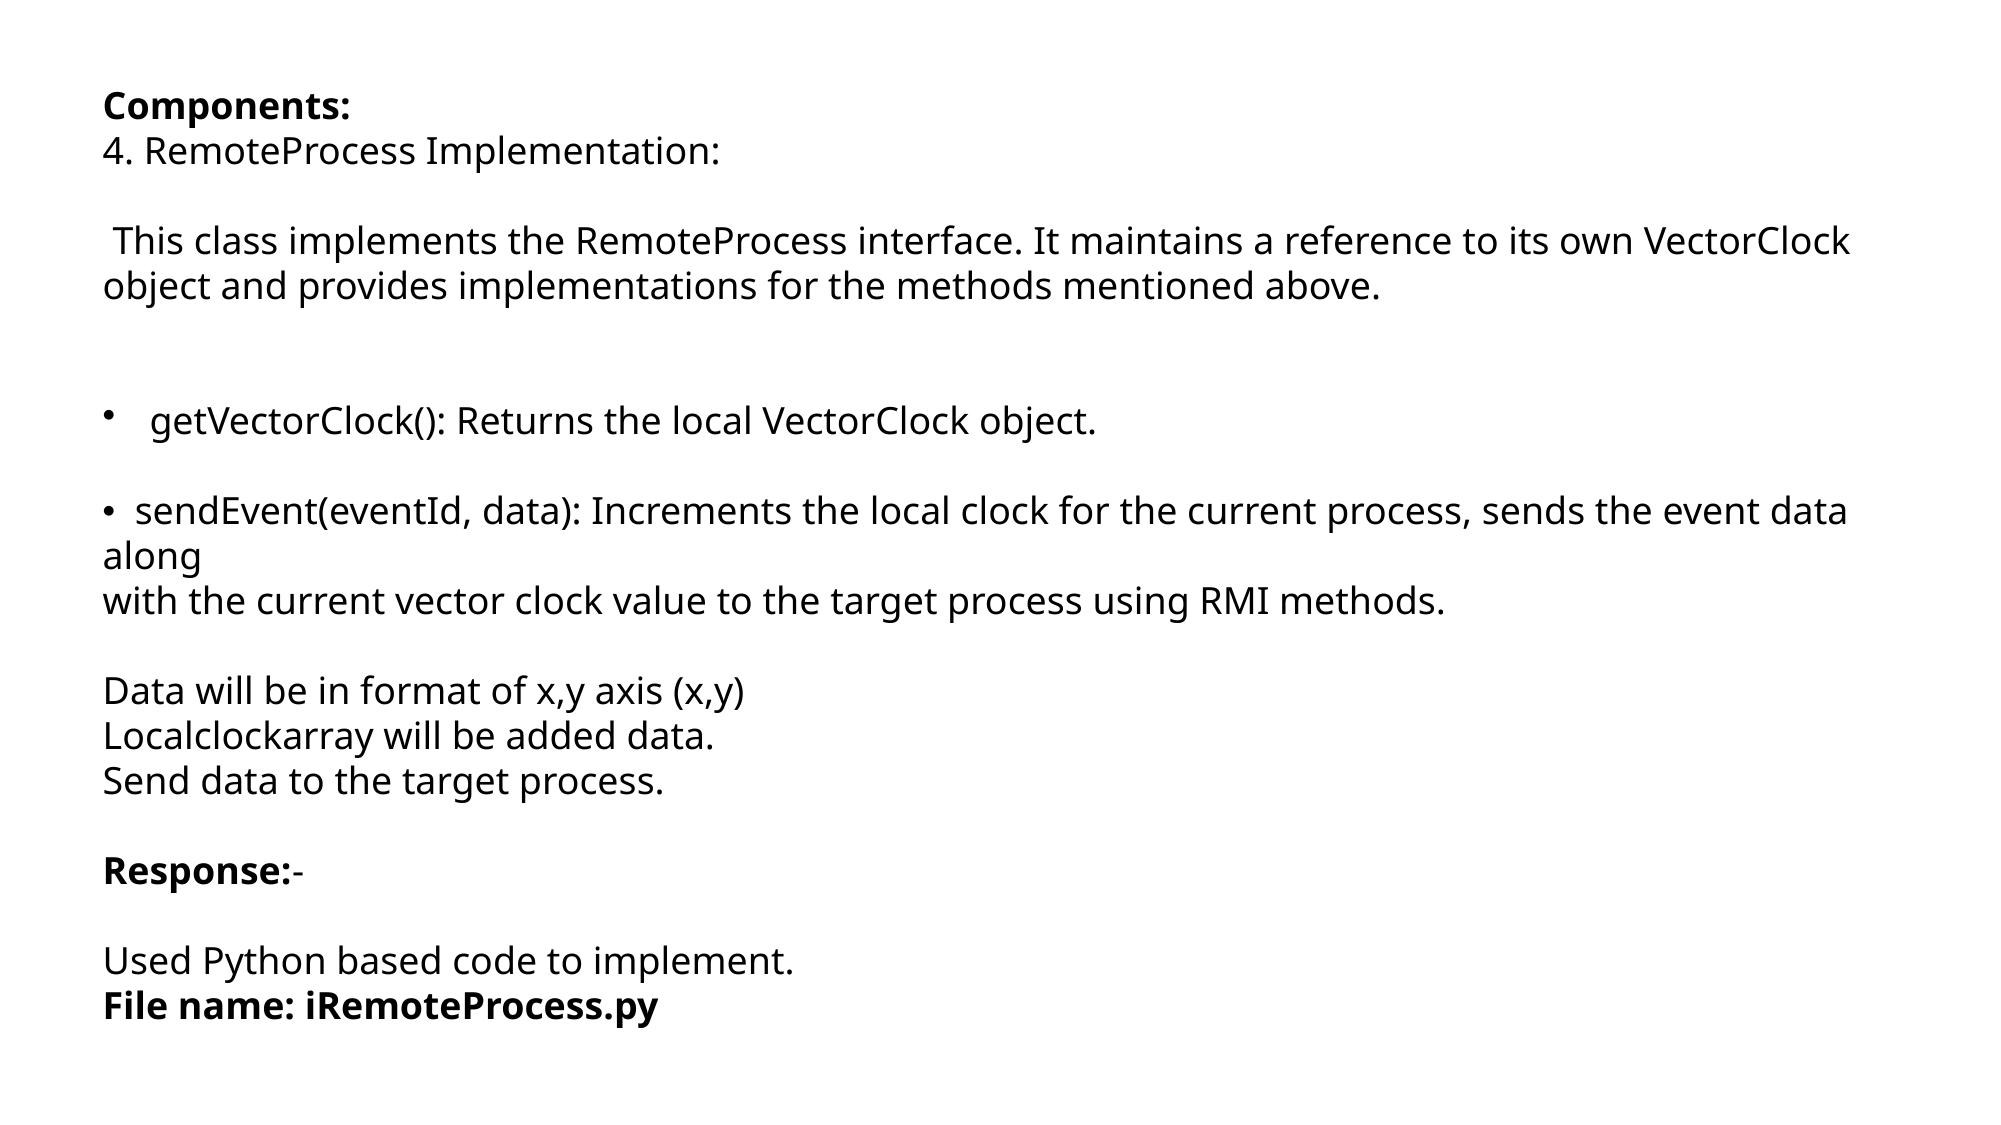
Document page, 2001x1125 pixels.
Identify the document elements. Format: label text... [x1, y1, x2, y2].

text_box Components: 4. RemoteProcess Implementation: This class implements the RemoteProcess interface. It maintains a reference to its own VectorClock object and provides implementations for the methods mentioned above. getVectorClock(): Returns the local VectorClock object. • sendEvent(eventId, data): Increments the local clock for the current process, sends the event data along with the current vector clock value to the target process using RMI methods. Data will be in format of x,y axis (x,y) Localclockarray will be added data. Send data to the target process. Response:- Used Python based code to implement. File name: iRemoteProcess.py [87, 74, 1969, 1125]
